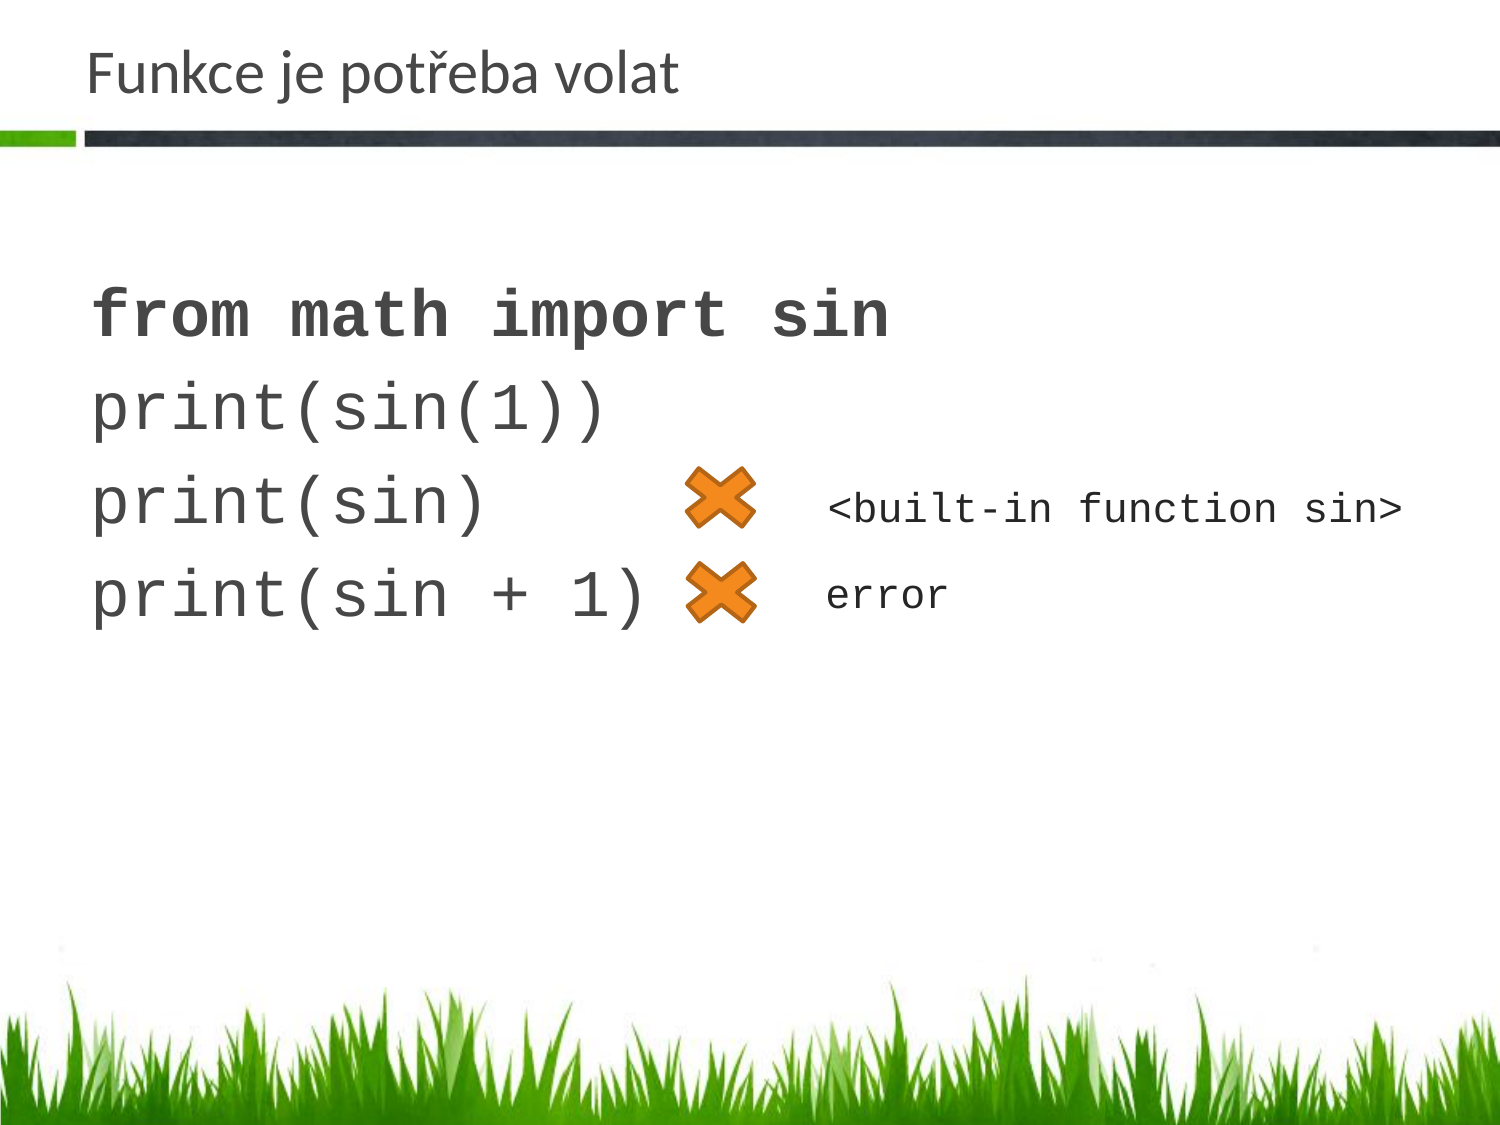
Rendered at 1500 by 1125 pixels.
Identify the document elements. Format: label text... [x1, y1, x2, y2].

text_box [685, 561, 757, 624]
picture [0, 0, 1500, 1125]
text_box [684, 466, 757, 529]
text_box error [810, 559, 966, 625]
title Funkce je potřeba volat [71, 12, 1450, 125]
list from math import sin print(sin(1)) print(sin) print(sin + 1) [75, 262, 1425, 1005]
text_box <built-in function sin> [812, 473, 1418, 538]
